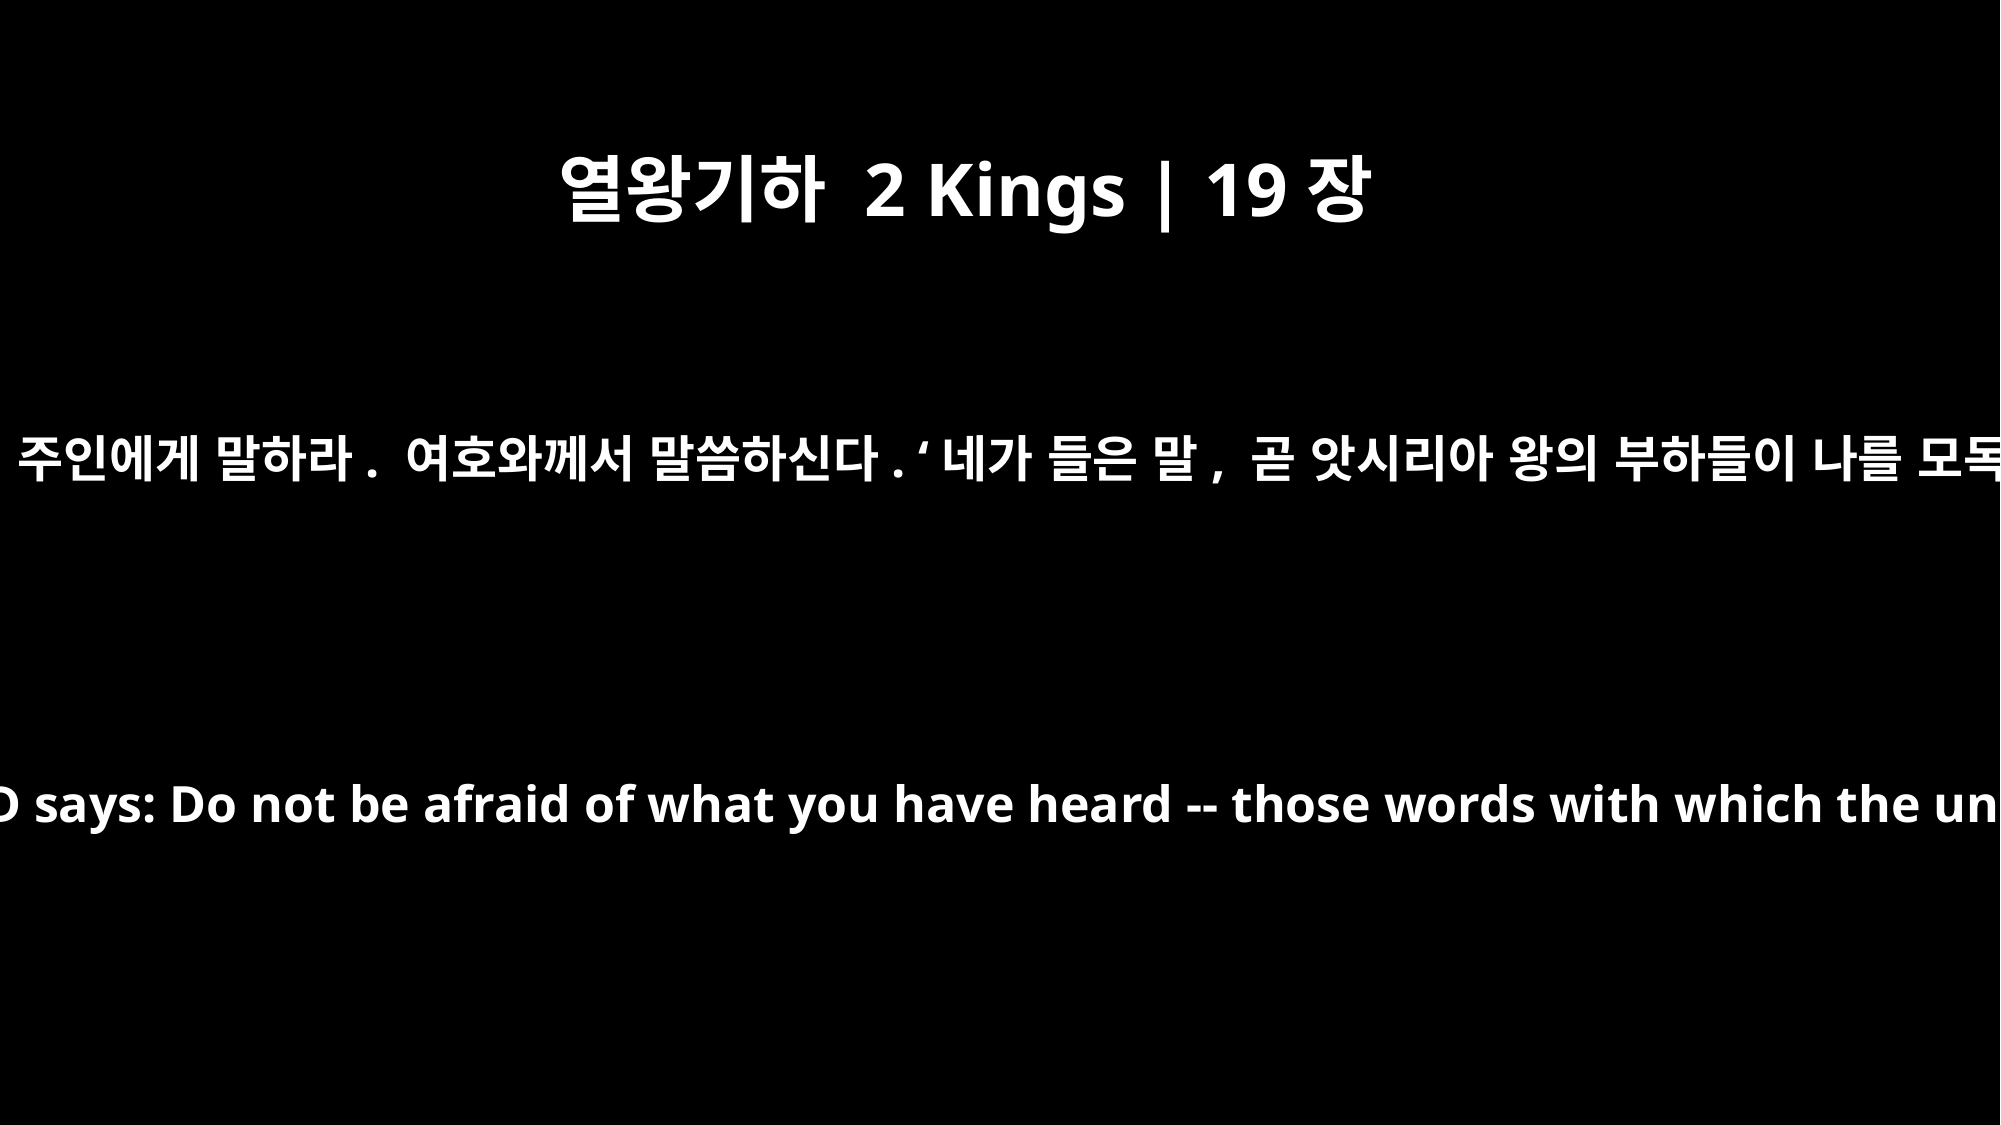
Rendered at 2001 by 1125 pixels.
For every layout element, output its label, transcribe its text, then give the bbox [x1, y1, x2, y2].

text_box 열왕기하 2 Kings | 19장 [543, 136, 1389, 239]
text_box Isaiah said to them, "Tell your master, `This is what the LORD says: Do not be afraid of what you have heard -- those words with which the underlings of the king of Assyria have blasphemed me. [0, 764, 2000, 840]
text_box 6 이사야가 그들에게 말했습니다. “너희 주인에게 말하라. 여호와께서 말씀하신다. ‘네가 들은 말, 곧 앗시리아 왕의 부하들이 나를 모독한 그 말로 인해 두려워하지 마라. [0, 359, 2000, 495]
